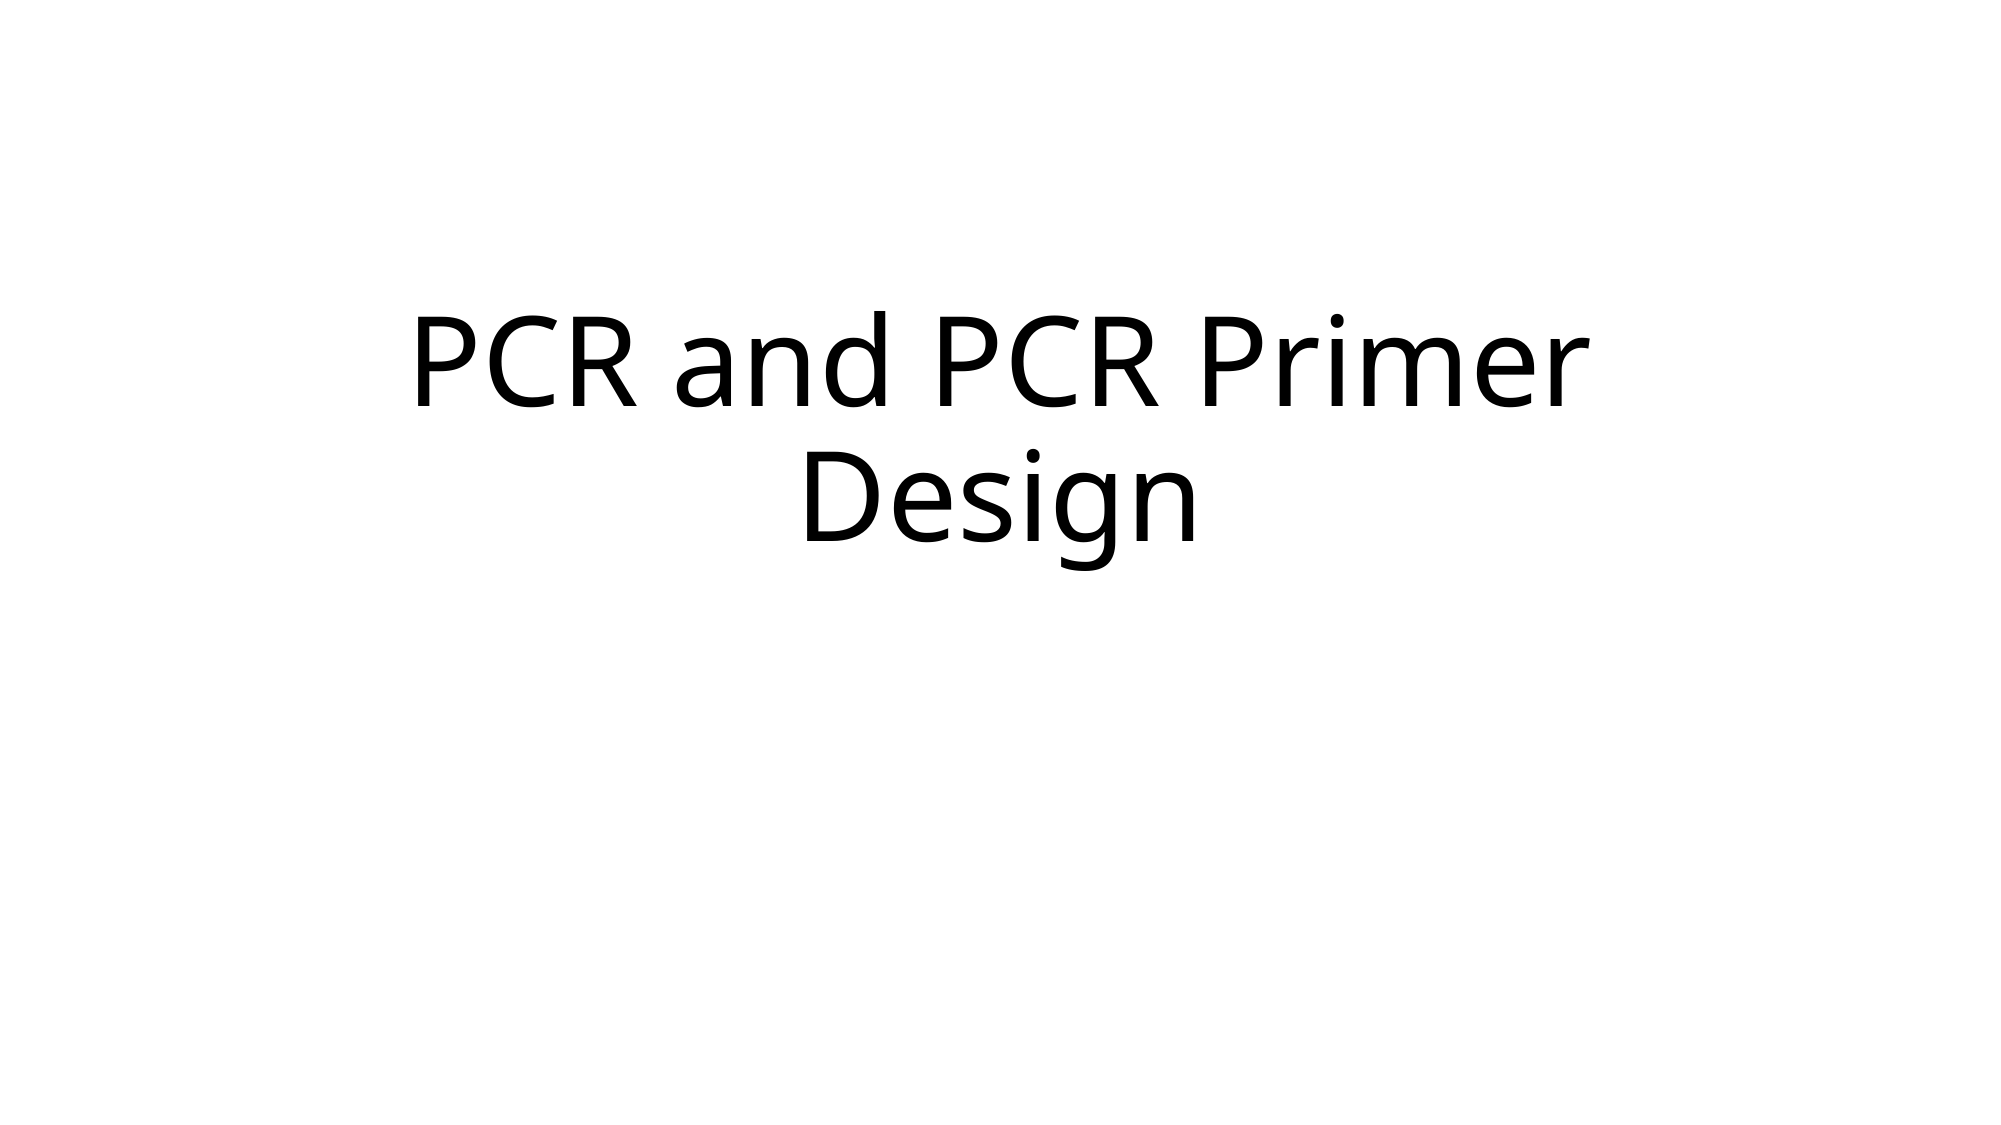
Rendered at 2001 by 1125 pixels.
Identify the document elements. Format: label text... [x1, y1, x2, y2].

title PCR and PCR Primer Design [249, 184, 1750, 576]
